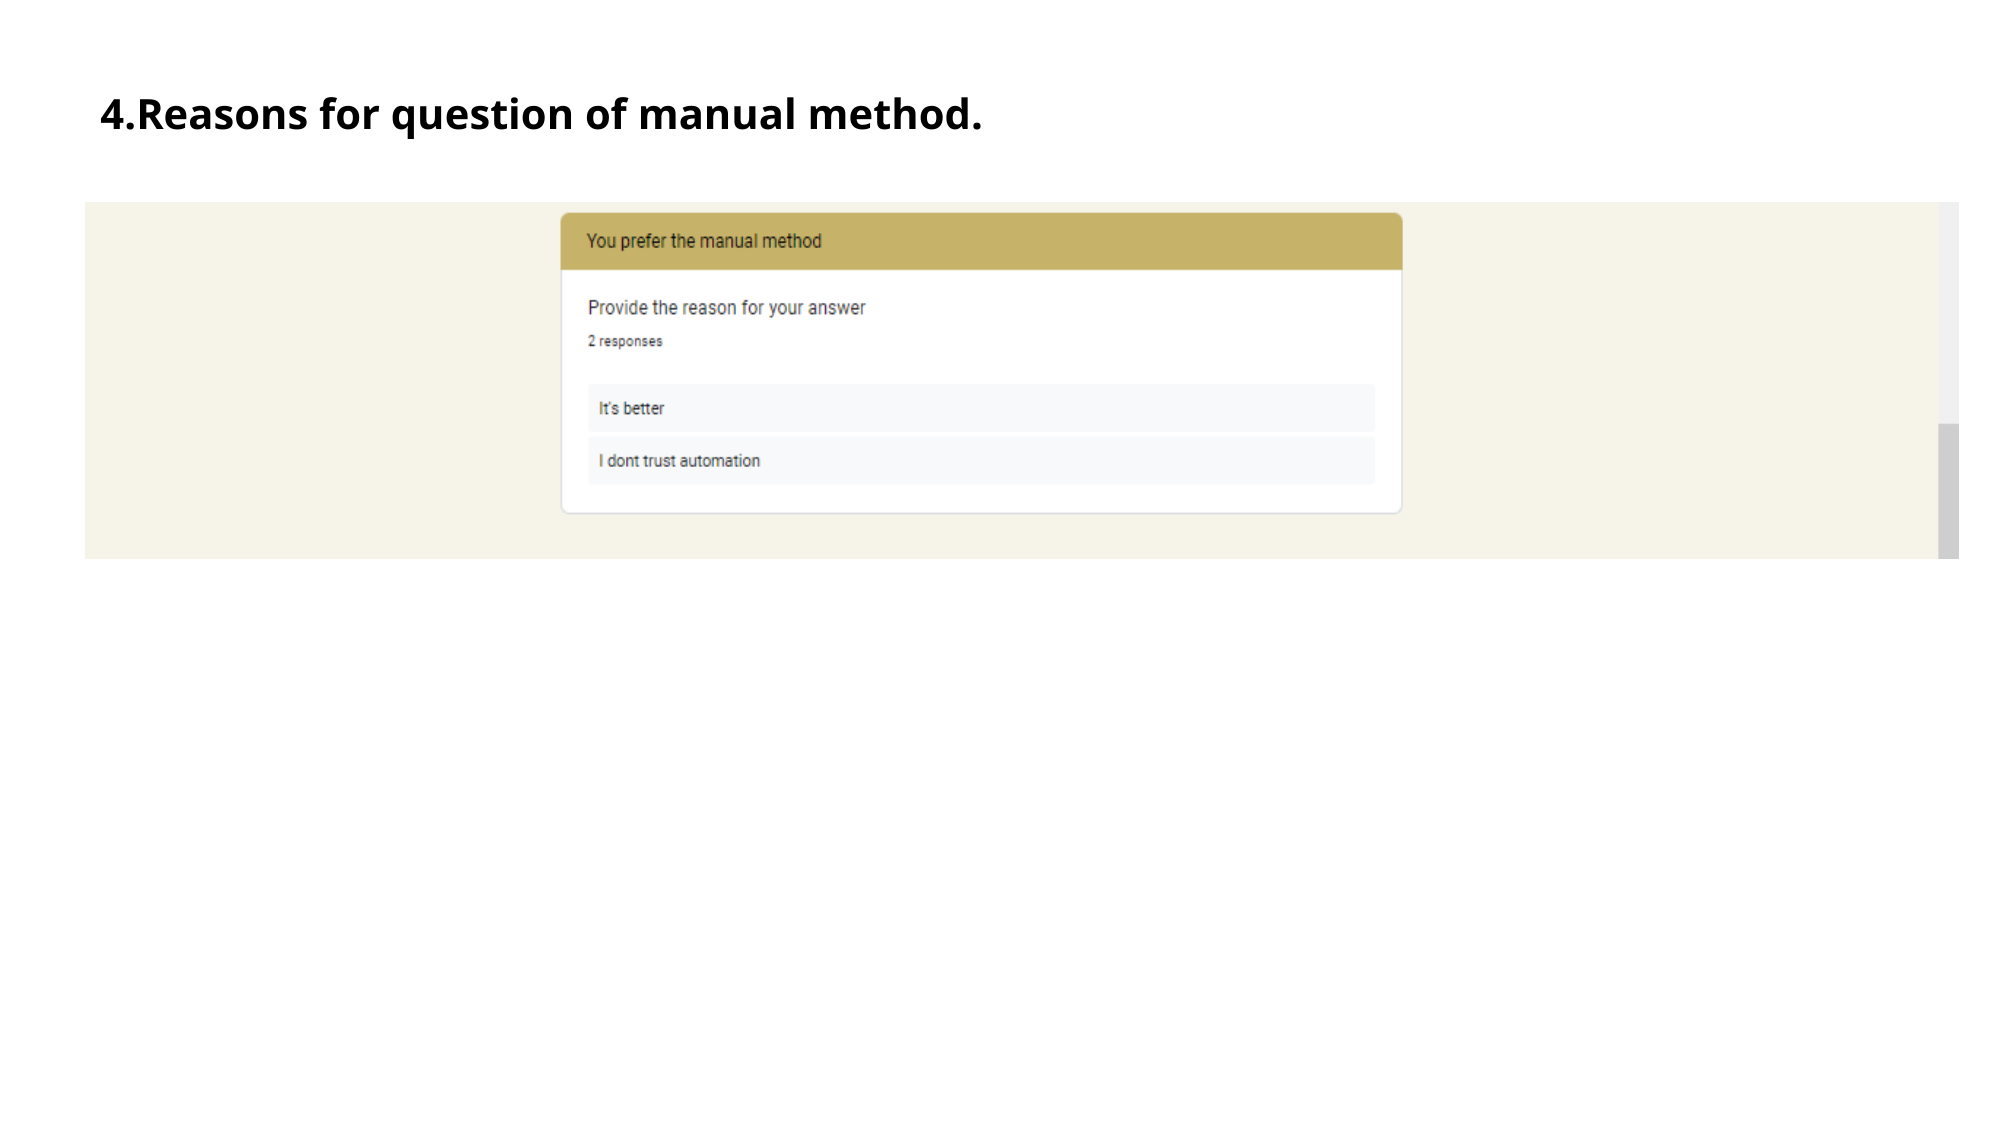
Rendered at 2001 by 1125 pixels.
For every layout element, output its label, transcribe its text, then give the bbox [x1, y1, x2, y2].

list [85, 202, 1959, 559]
title 4.Reasons for question of manual method. [85, 59, 1863, 173]
